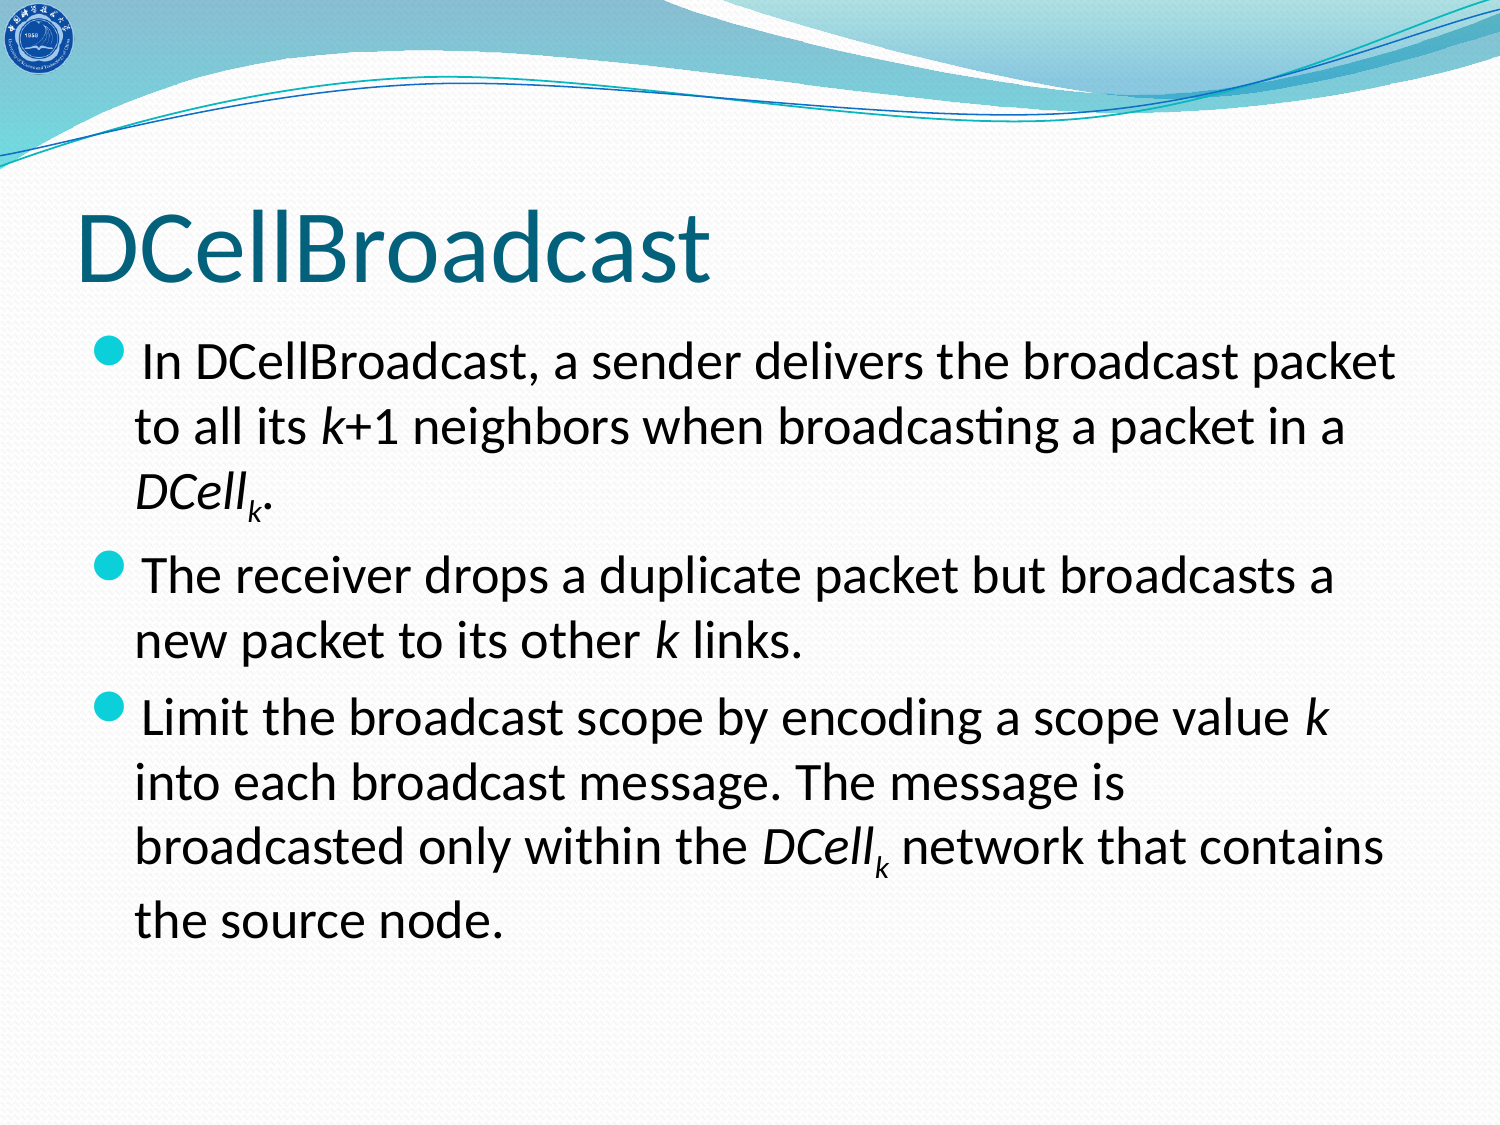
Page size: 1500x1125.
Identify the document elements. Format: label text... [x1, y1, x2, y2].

picture [0, 0, 77, 77]
list In DCellBroadcast, a sender delivers the broadcast packet to all its k+1 neighbors when broadcasting a packet in a DCellk. The receiver drops a duplicate packet but broadcasts a new packet to its other k links. Limit the broadcast scope by encoding a scope value k into each broadcast message. The message is broadcasted only within the DCellk network that contains the source node. [75, 317, 1425, 1038]
title DCellBroadcast [75, 115, 1425, 303]
